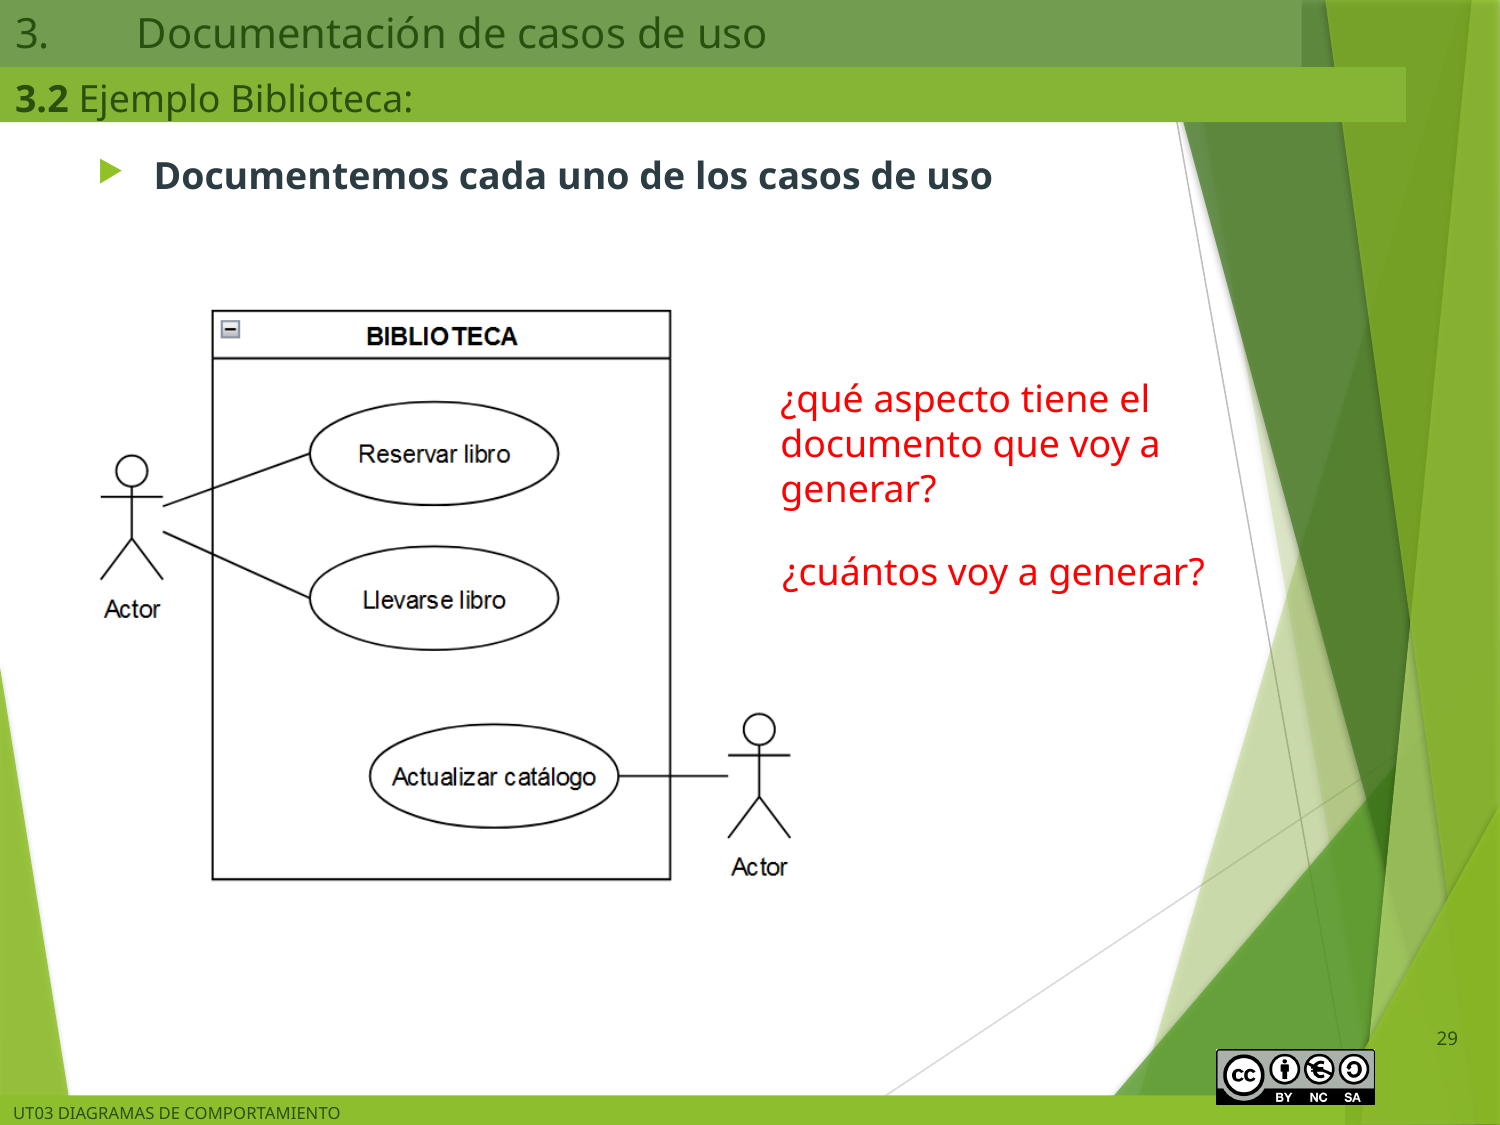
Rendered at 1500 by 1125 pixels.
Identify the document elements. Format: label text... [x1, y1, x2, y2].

list Documentemos cada uno de los casos de uso [16, 144, 1445, 1082]
text_box ¿qué aspecto tiene el documento que voy a generar? [844, 367, 1239, 518]
title Documentación de casos de uso [0, 0, 1302, 67]
picture [1216, 1082, 1375, 1105]
picture [54, 269, 840, 960]
text_box ¿cuántos voy a generar? [844, 540, 1241, 601]
list 3.2 Ejemplo Biblioteca: [0, 67, 1406, 123]
slide_number 29 [1445, 1009, 1474, 1070]
